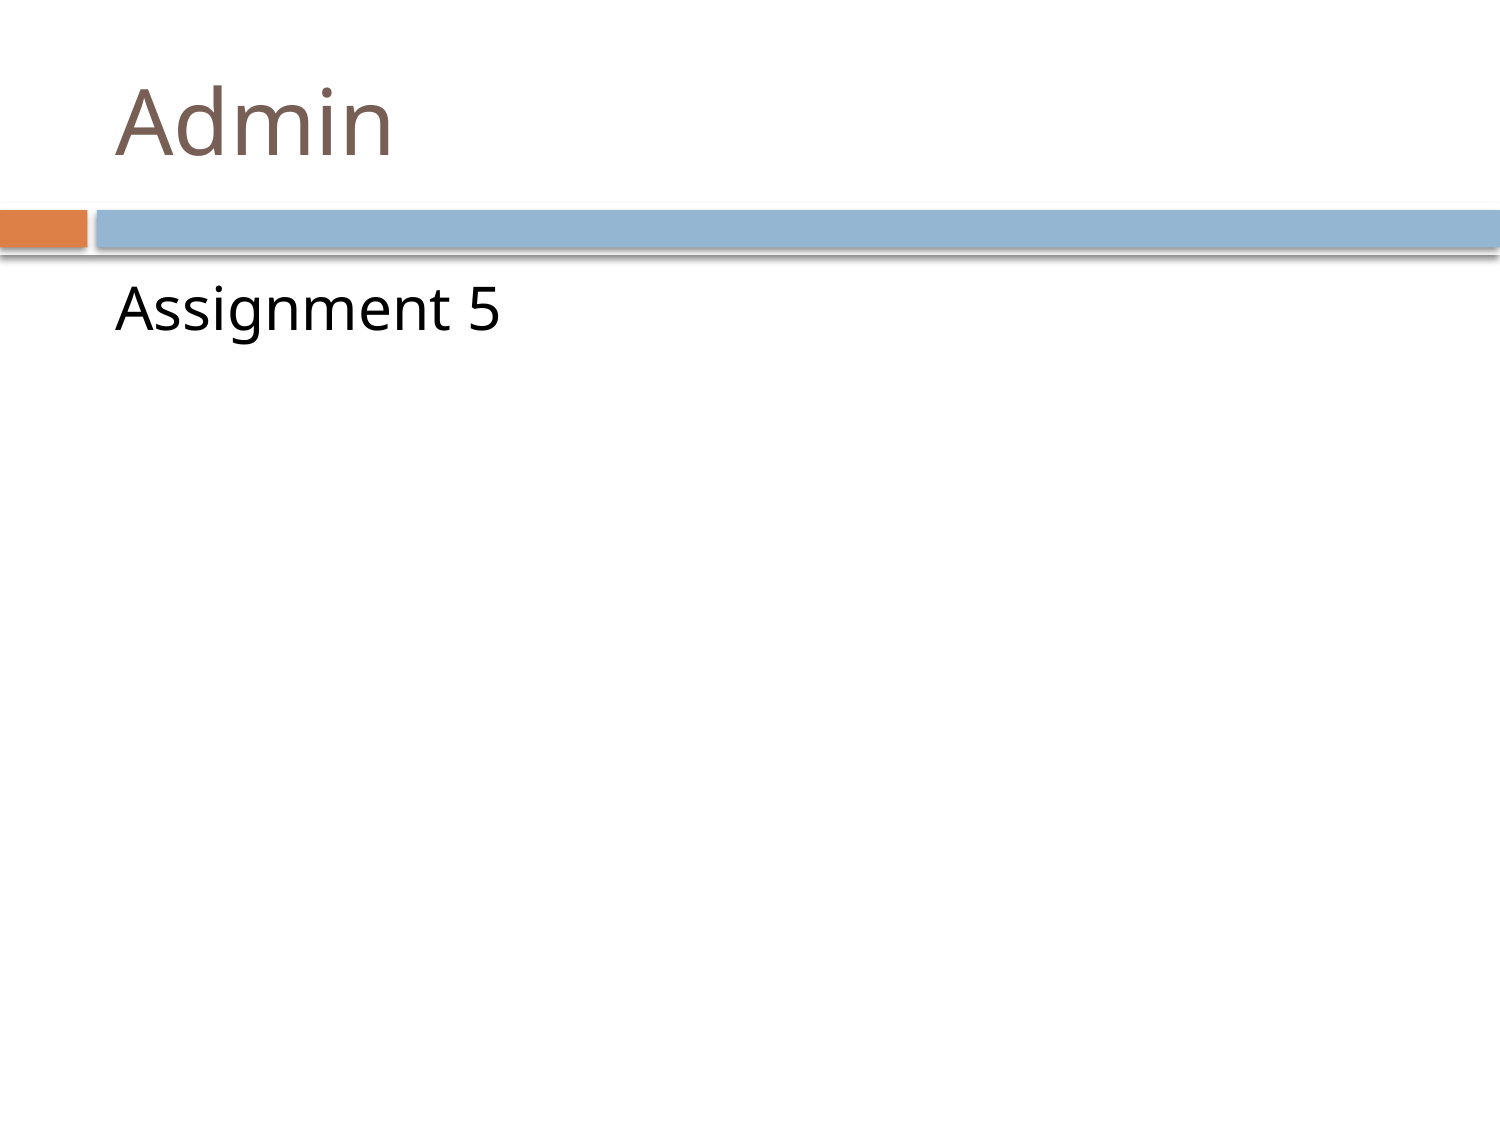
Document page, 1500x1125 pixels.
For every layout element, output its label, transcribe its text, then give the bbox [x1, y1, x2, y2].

title Admin [100, 37, 1438, 200]
list Assignment 5 [100, 262, 1438, 1000]
